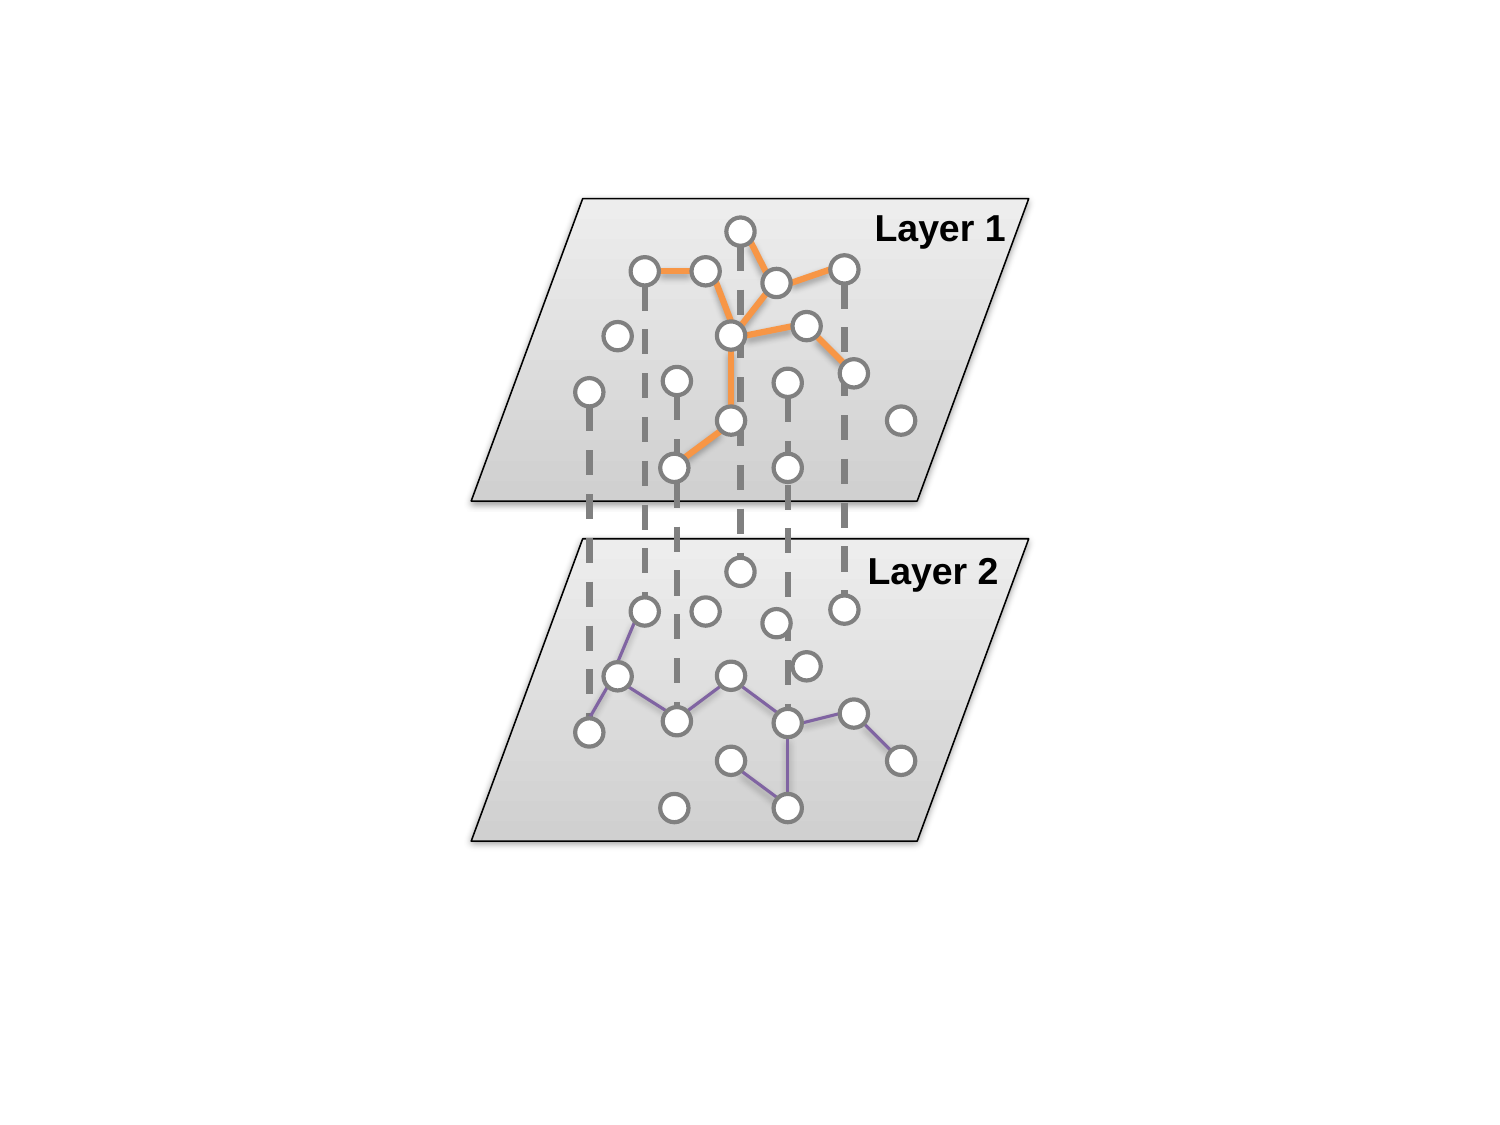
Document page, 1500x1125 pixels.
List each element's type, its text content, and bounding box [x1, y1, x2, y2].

text_box Layer 2 [849, 539, 1029, 599]
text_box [574, 557, 916, 823]
text_box [575, 197, 844, 215]
text_box [849, 257, 1009, 502]
text_box Layer 1 [844, 196, 1036, 257]
text_box [470, 233, 583, 502]
text_box [575, 537, 583, 556]
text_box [574, 217, 916, 483]
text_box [589, 491, 845, 556]
text_box [470, 573, 1008, 842]
